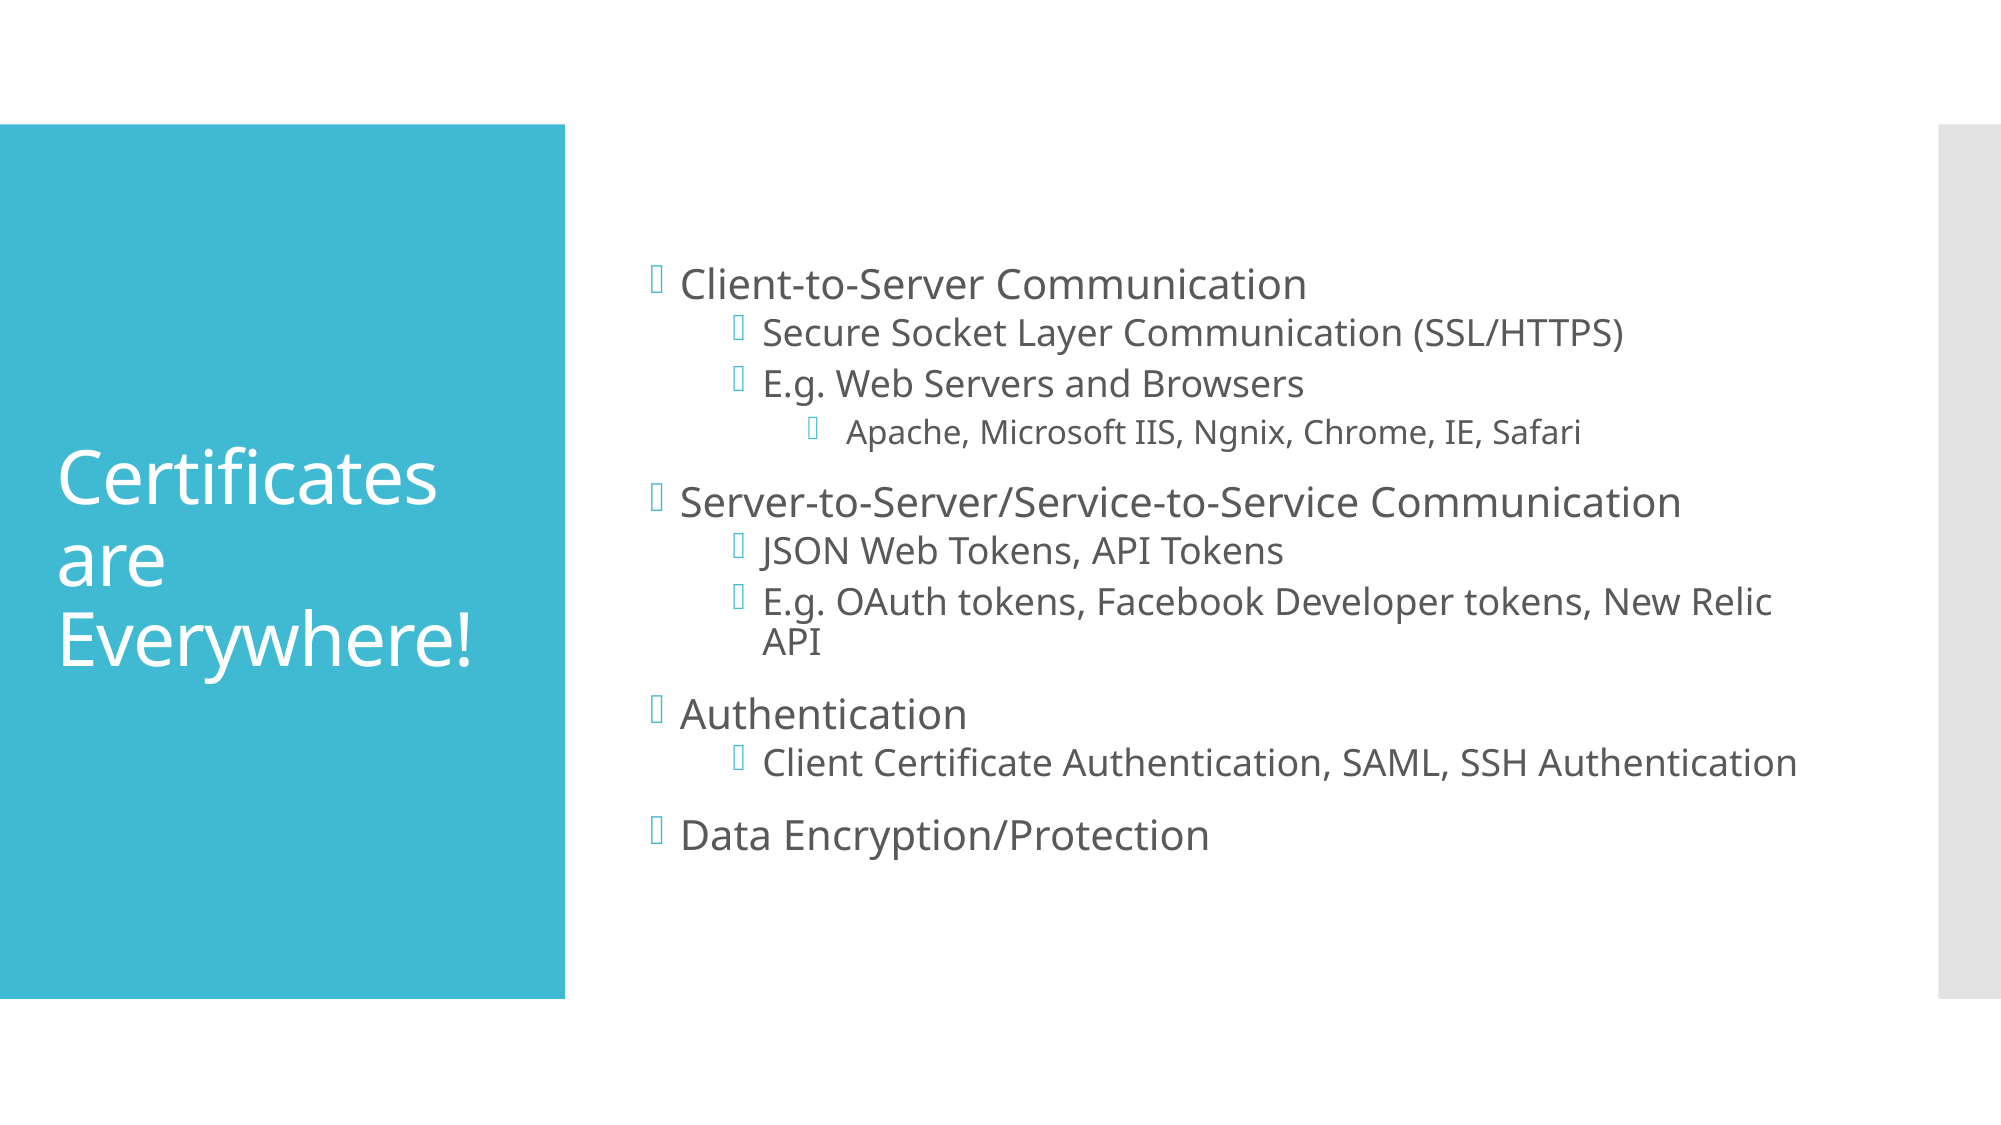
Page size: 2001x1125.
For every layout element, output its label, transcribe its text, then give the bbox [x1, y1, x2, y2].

list Client-to-Server Communication Secure Socket Layer Communication (SSL/HTTPS) E.g. Web Servers and Browsers Apache, Microsoft IIS, Ngnix, Chrome, IE, Safari Server-to-Server/Service-to-Service Communication JSON Web Tokens, API Tokens E.g. OAuth tokens, Facebook Developer tokens, New Relic API Authentication Client Certificate Authentication, SAML, SSH Authentication Data Encryption/Protection [634, 141, 1835, 982]
title Certificates are Everywhere! [41, 184, 525, 940]
